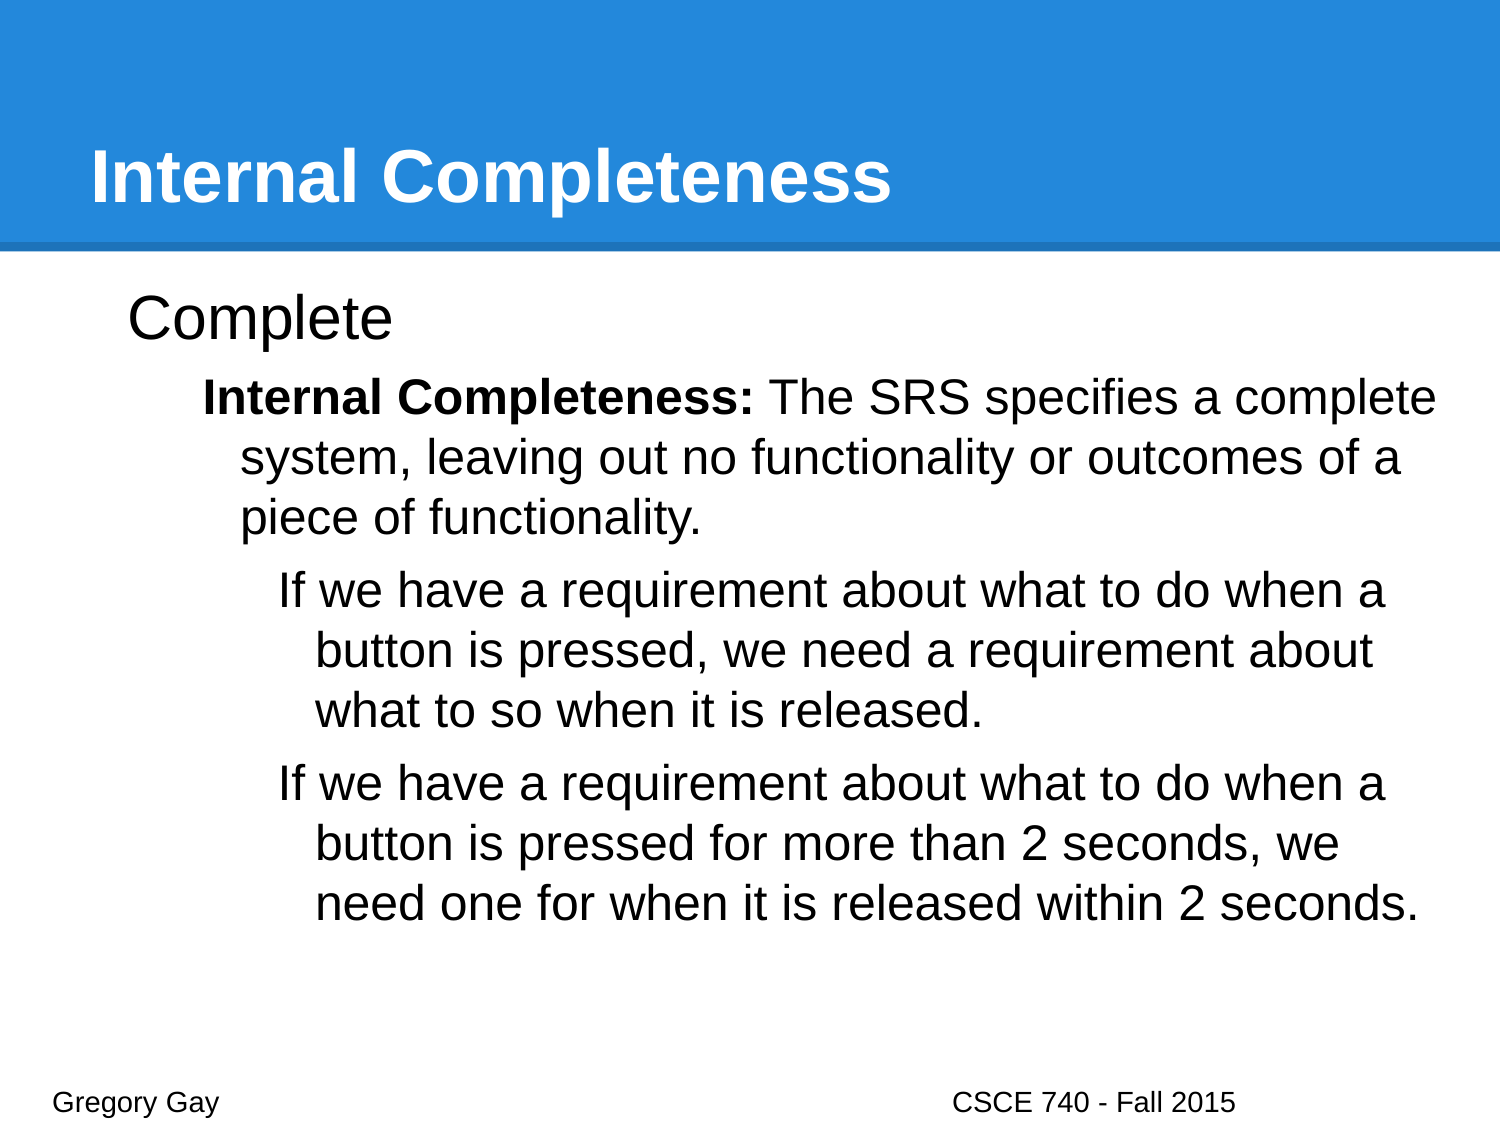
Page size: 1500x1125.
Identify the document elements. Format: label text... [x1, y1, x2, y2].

title Internal Completeness [75, 45, 1425, 233]
text_box Gregory Gay CSCE 740 - Fall 2015 19 [37, 1068, 1463, 1114]
list Complete Internal Completeness: The SRS specifies a complete system, leaving out no functionality or outcomes of a piece of functionality. If we have a requirement about what to do when a button is pressed, we need a requirement about what to so when it is released. If we have a requirement about what to do when a button is pressed for more than 2 seconds, we need one for when it is released within 2 seconds. [75, 262, 1476, 1078]
